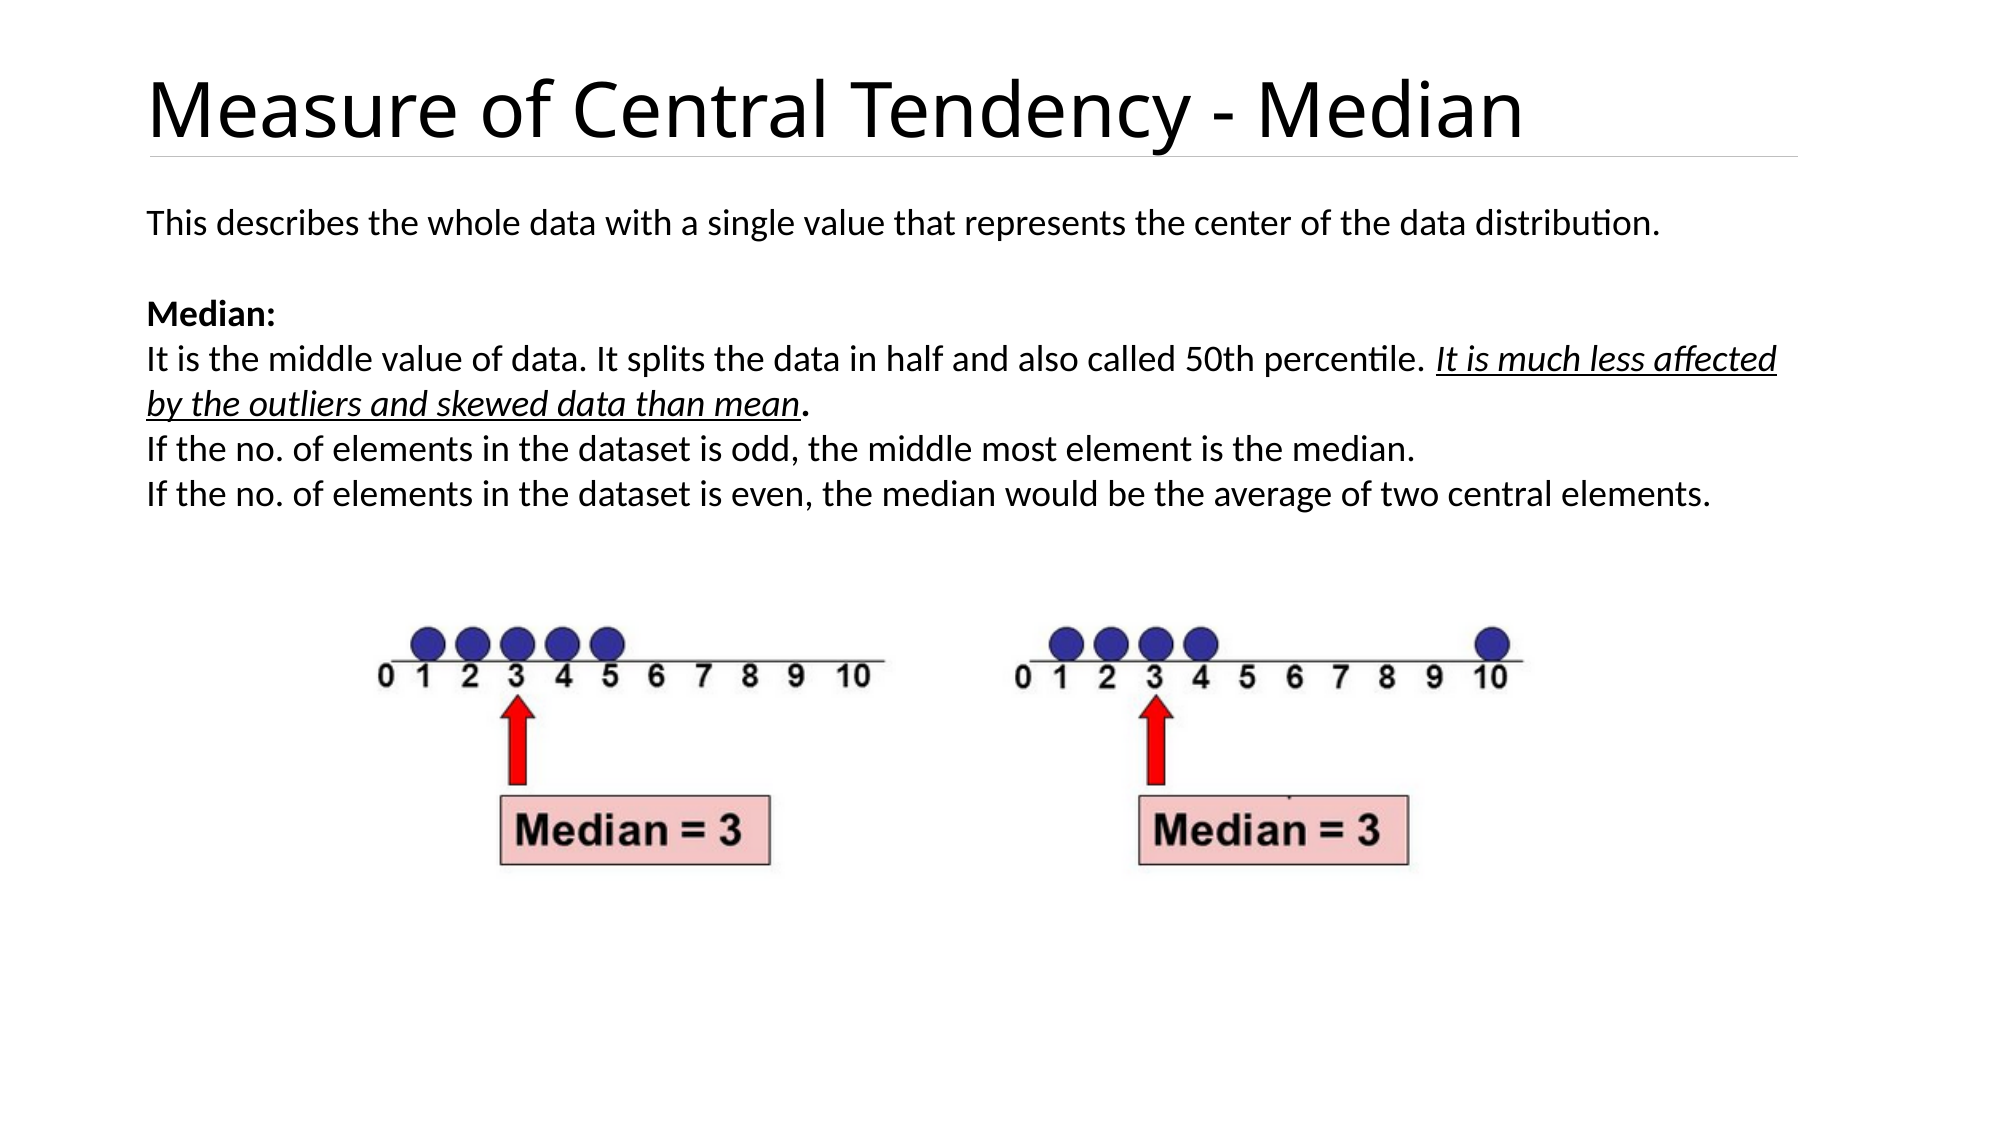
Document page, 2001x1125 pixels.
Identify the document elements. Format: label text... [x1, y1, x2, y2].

text_box This describes the whole data with a single value that represents the center of the data distribution. [131, 190, 1798, 251]
title Measure of Central Tendency - Median [131, 44, 1632, 162]
picture [318, 578, 1611, 888]
text_box Median: It is the middle value of data. It splits the data in half and also called 50th percentile. It is much less affected by the outliers and skewed data than mean. If the no. of elements in the dataset is odd, the middle most element is the median. If the no. of elements in the dataset is even, the median would be the average of two central elements. [131, 281, 1798, 521]
